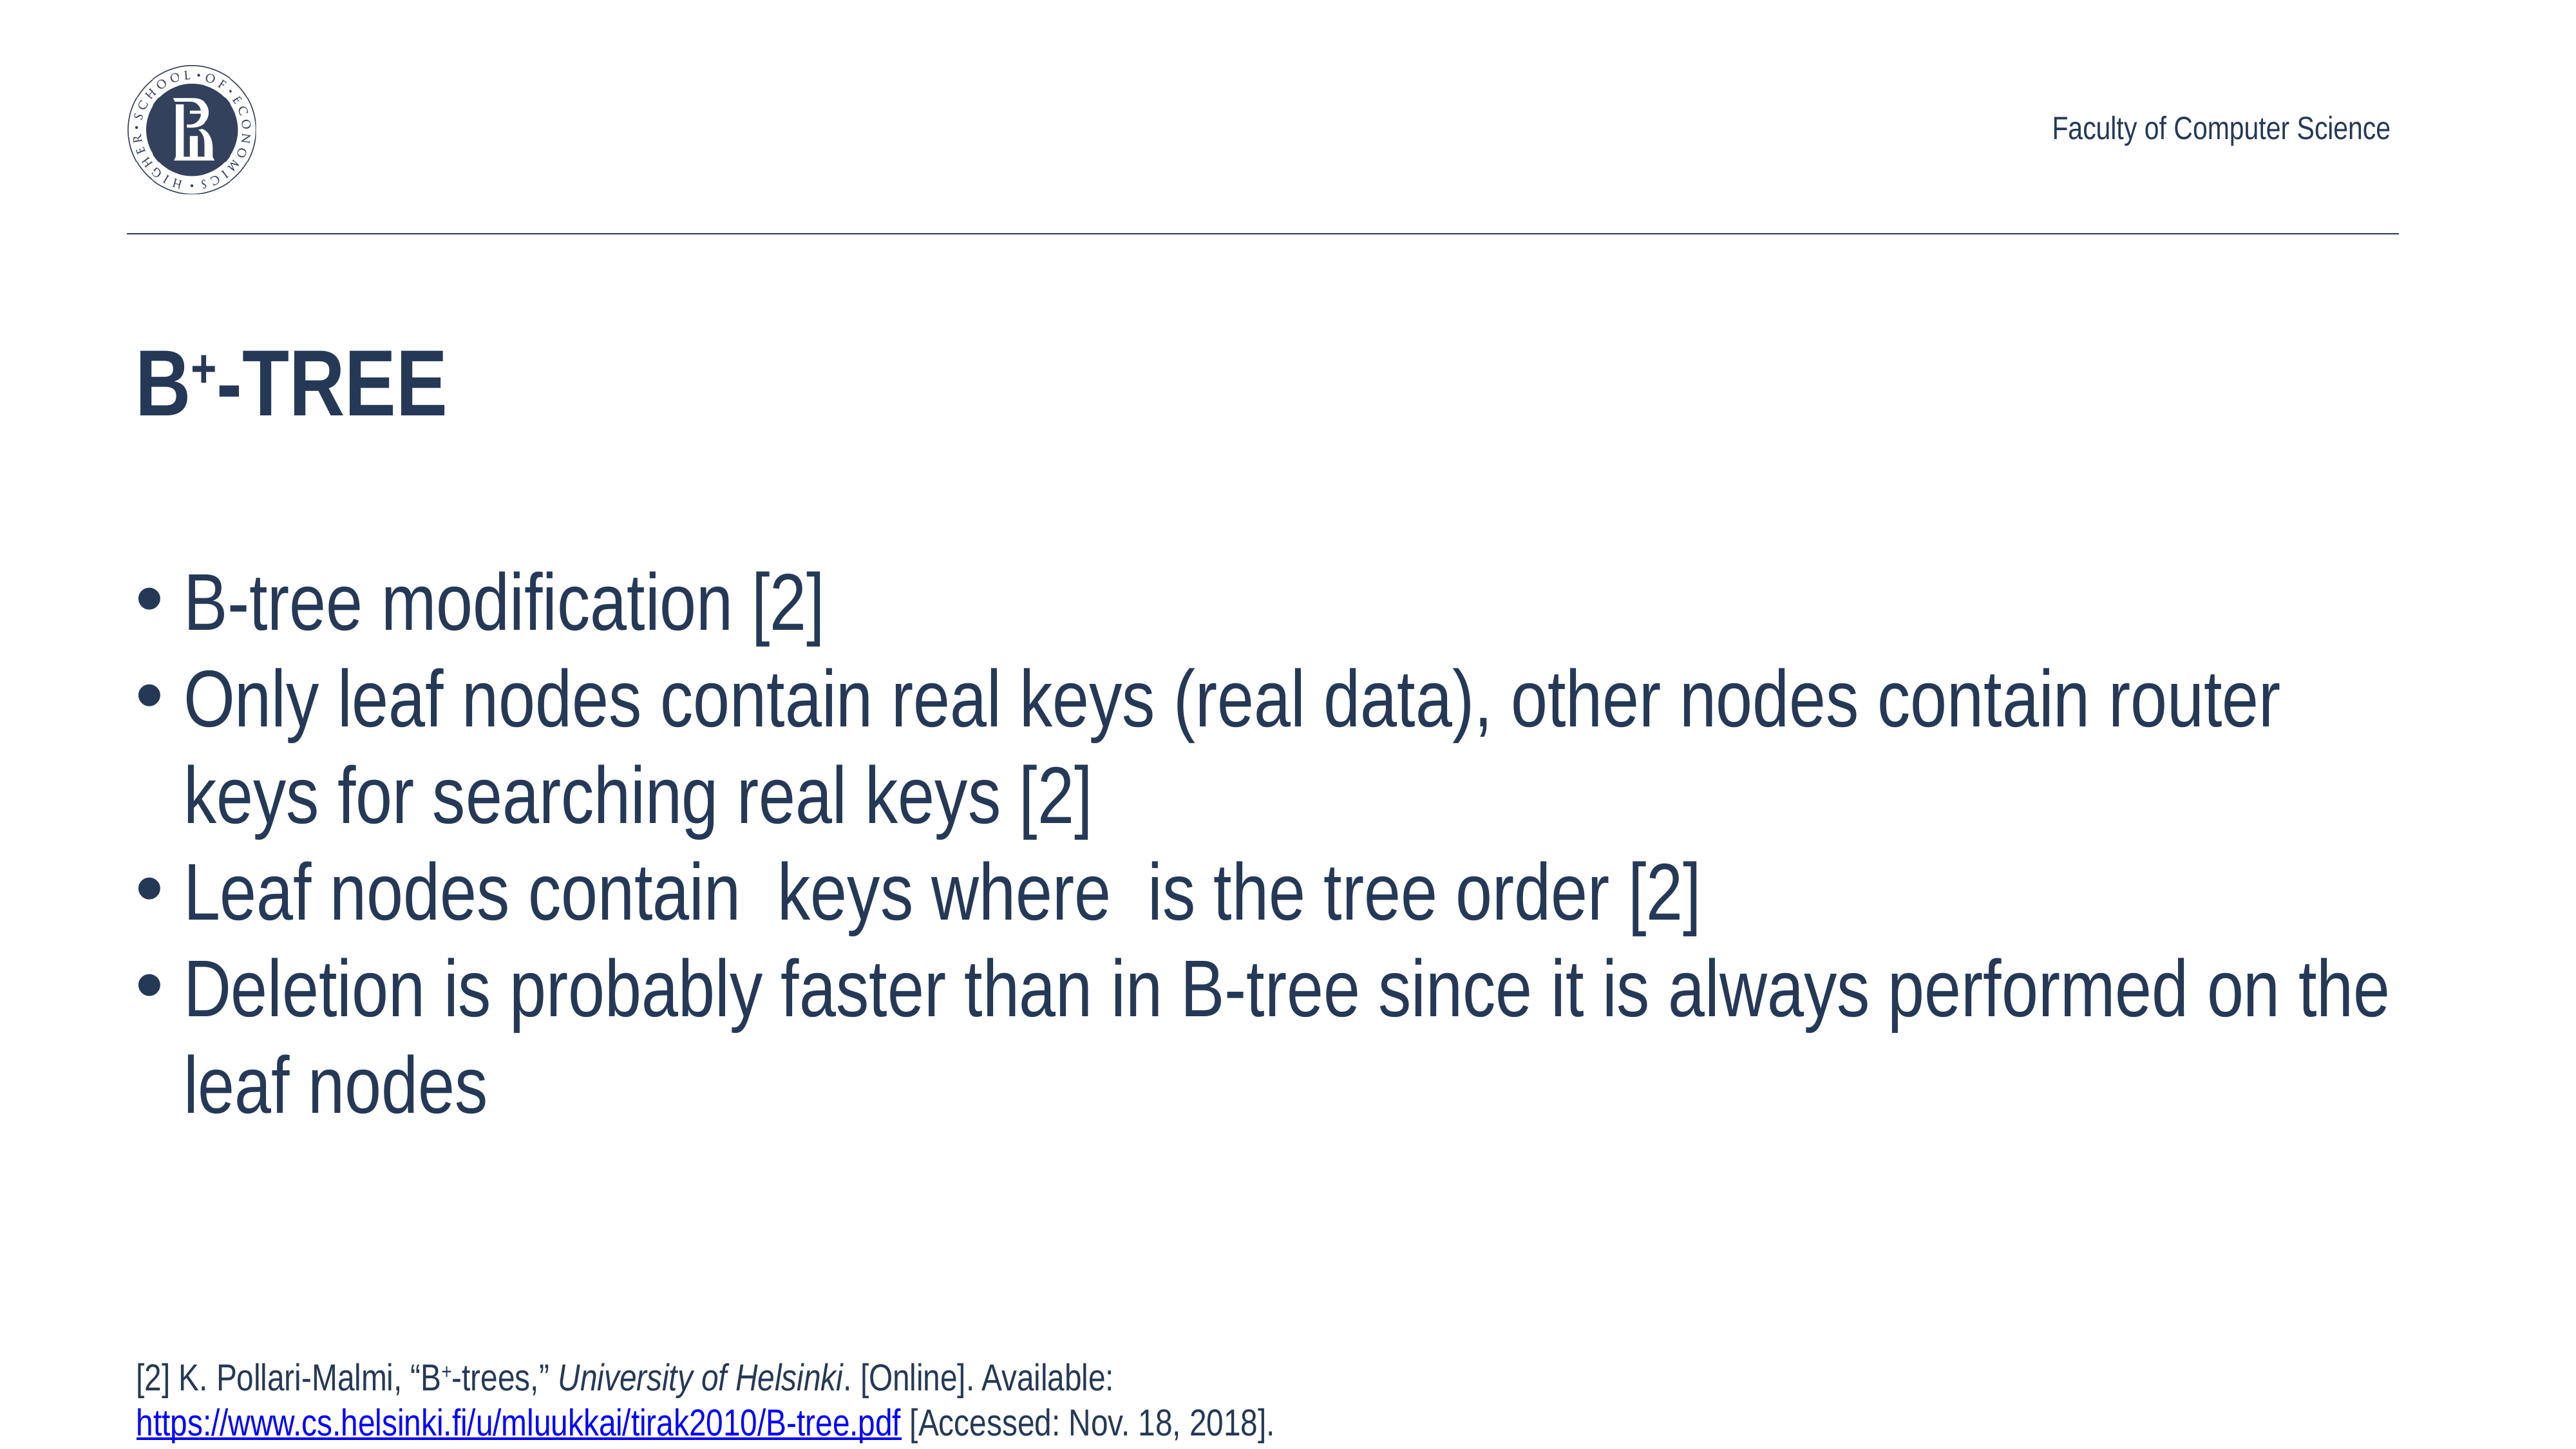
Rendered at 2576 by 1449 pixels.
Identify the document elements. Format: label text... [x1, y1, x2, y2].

text_box Faculty of Computer Science [1198, 100, 2399, 154]
text_box [2] K. Pollari-Malmi, “B+-trees,” University of Helsinki. [Online]. Available: https://www.cs.helsinki.fi/u/mluukkai/tirak2010/B-tree.pdf [Accessed: Nov. 18, 2018]. [126, 1348, 1561, 1448]
text_box B+-tree [128, 314, 1826, 559]
picture [128, 65, 256, 194]
